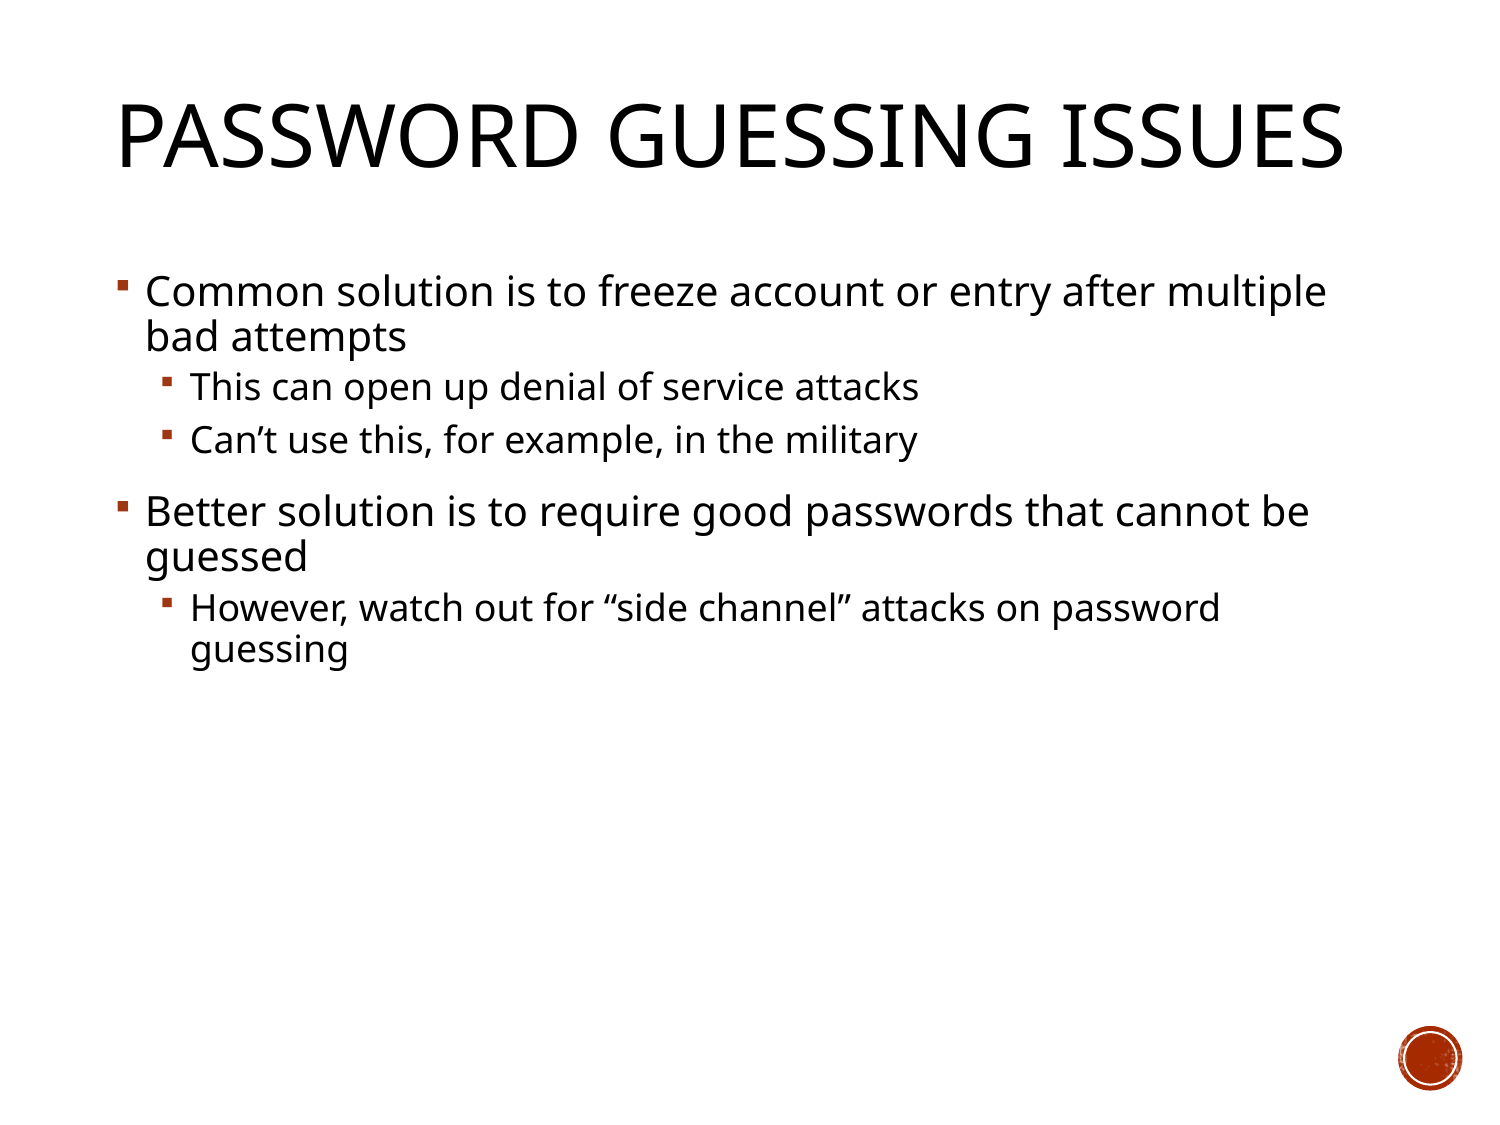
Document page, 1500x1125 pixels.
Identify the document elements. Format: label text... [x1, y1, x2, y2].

list Common solution is to freeze account or entry after multiple bad attempts This can open up denial of service attacks Can’t use this, for example, in the military Better solution is to require good passwords that cannot be guessed However, watch out for “side channel” attacks on password guessing [99, 262, 1400, 938]
title Password Guessing Issues [99, 45, 1400, 233]
